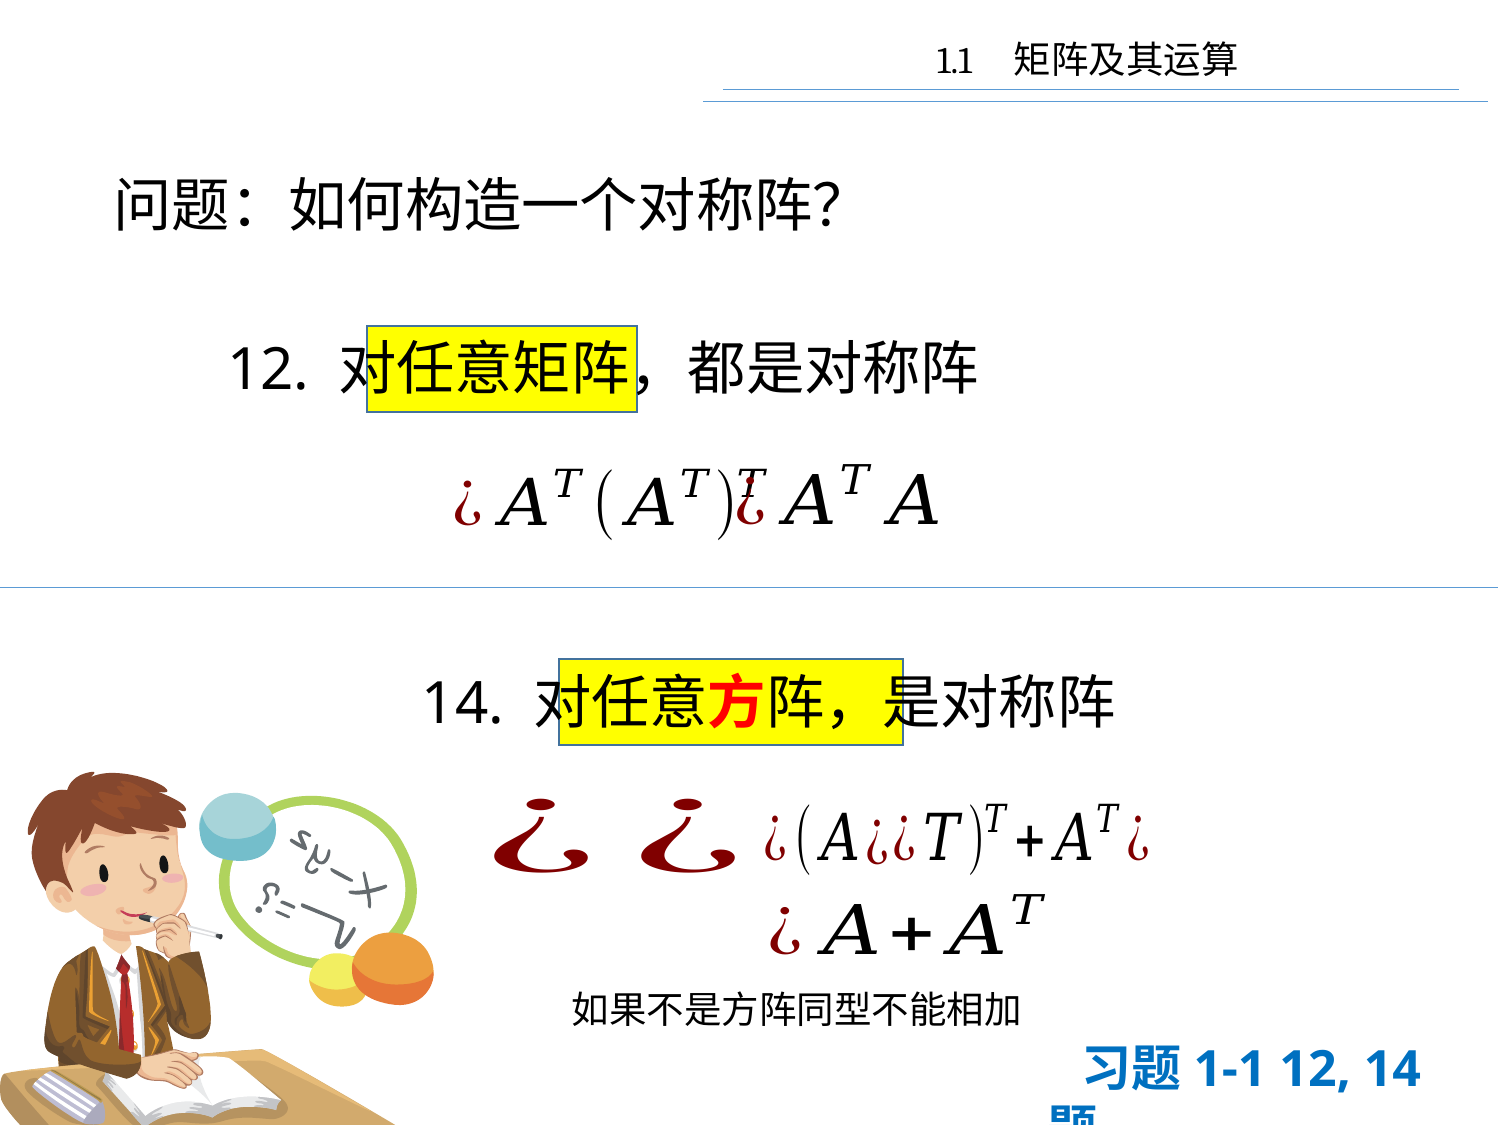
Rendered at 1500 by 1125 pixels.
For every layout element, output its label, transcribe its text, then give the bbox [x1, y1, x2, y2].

picture [0, 771, 434, 1125]
text_box [366, 325, 638, 413]
text_box 问题：如何构造一个对称阵？ [58, 160, 1227, 246]
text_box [703, 28, 1489, 102]
text_box 习题1-1 12, 14题 [1032, 1029, 1469, 1125]
text_box [558, 658, 904, 746]
